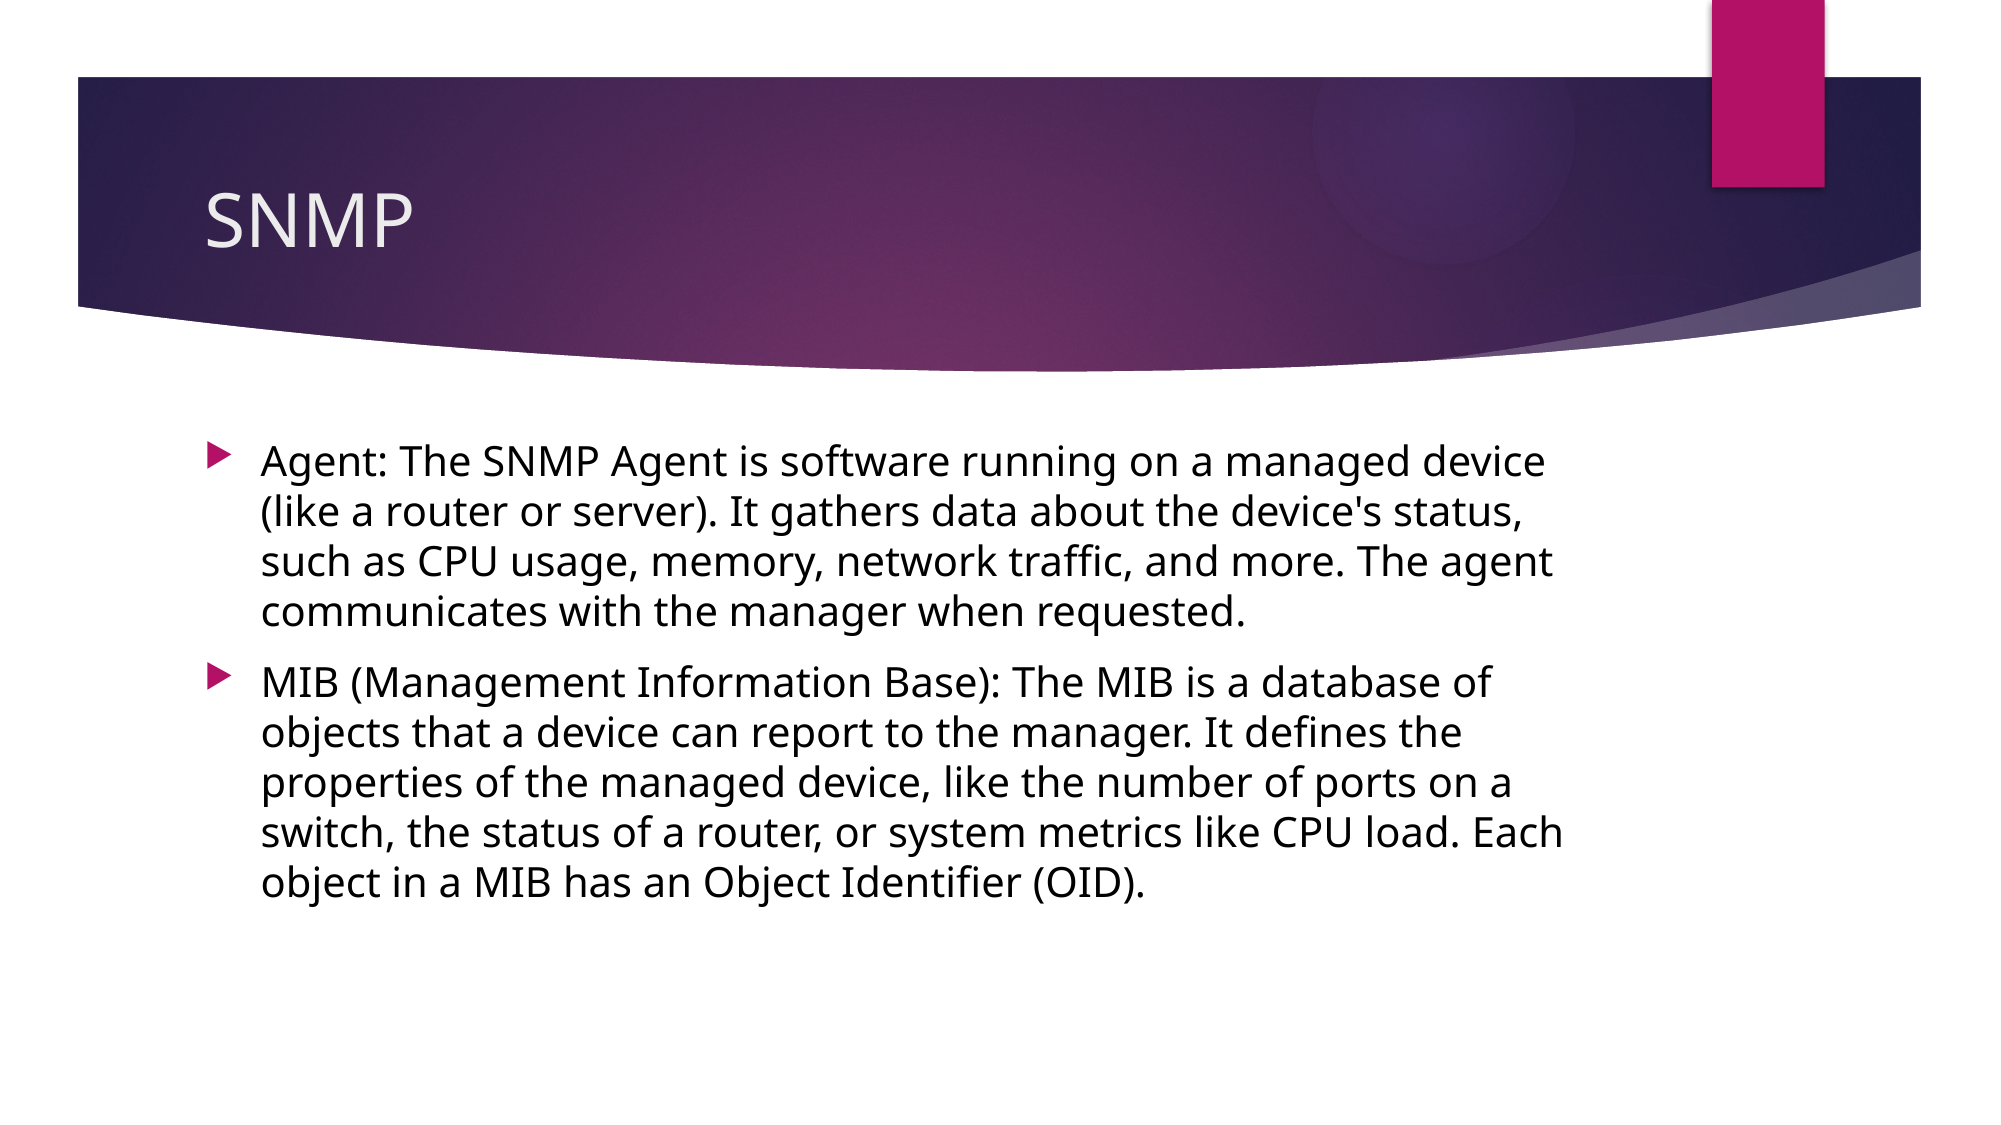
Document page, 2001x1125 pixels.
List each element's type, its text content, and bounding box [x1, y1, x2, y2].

title SNMP [189, 159, 1627, 276]
list Agent: The SNMP Agent is software running on a managed device (like a router or server). It gathers data about the device's status, such as CPU usage, memory, network traffic, and more. The agent communicates with the manager when requested. MIB (Management Information Base): The MIB is a database of objects that a device can report to the manager. It defines the properties of the managed device, like the number of ports on a switch, the status of a router, or system metrics like CPU load. Each object in a MIB has an Object Identifier (OID). [189, 427, 1638, 988]
